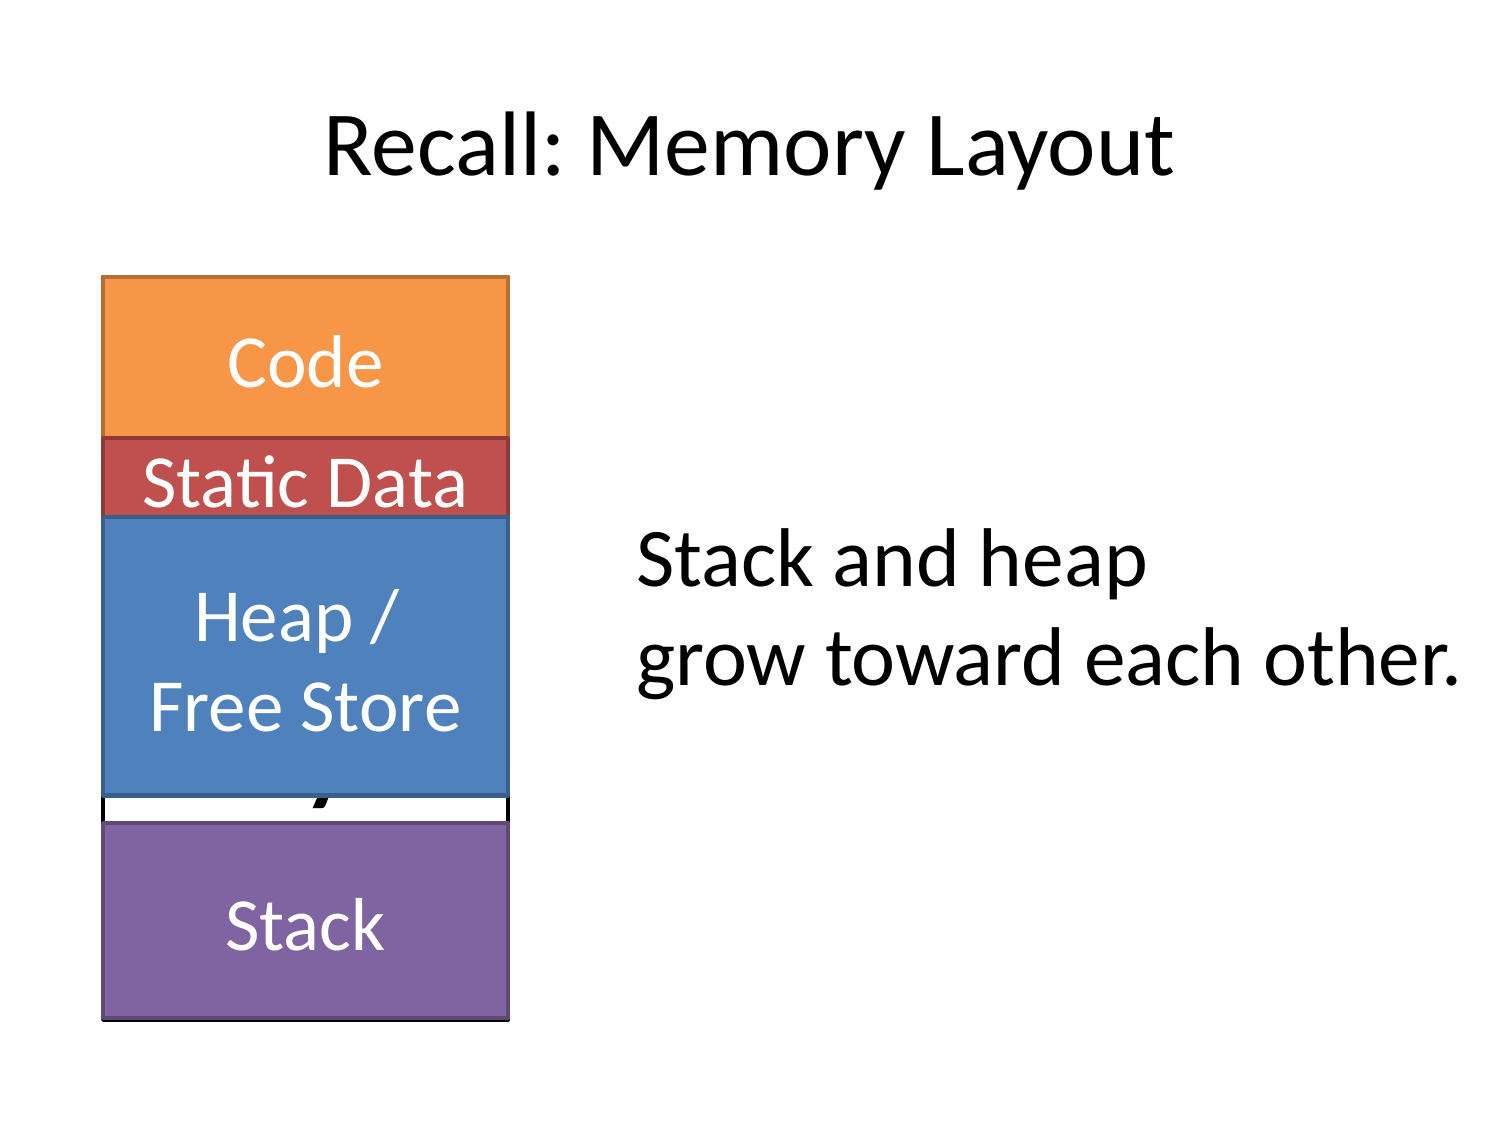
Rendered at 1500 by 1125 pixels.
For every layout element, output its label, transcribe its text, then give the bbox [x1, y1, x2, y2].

text_box Stack and heap grow toward each other. [621, 495, 1478, 710]
text_box Code [101, 275, 510, 436]
text_box Stack [101, 821, 510, 1020]
text_box Memory [101, 798, 510, 821]
text_box Heap / Free Store [101, 515, 510, 798]
title Recall: Memory Layout [75, 45, 1425, 233]
text_box Static Data [101, 436, 510, 515]
